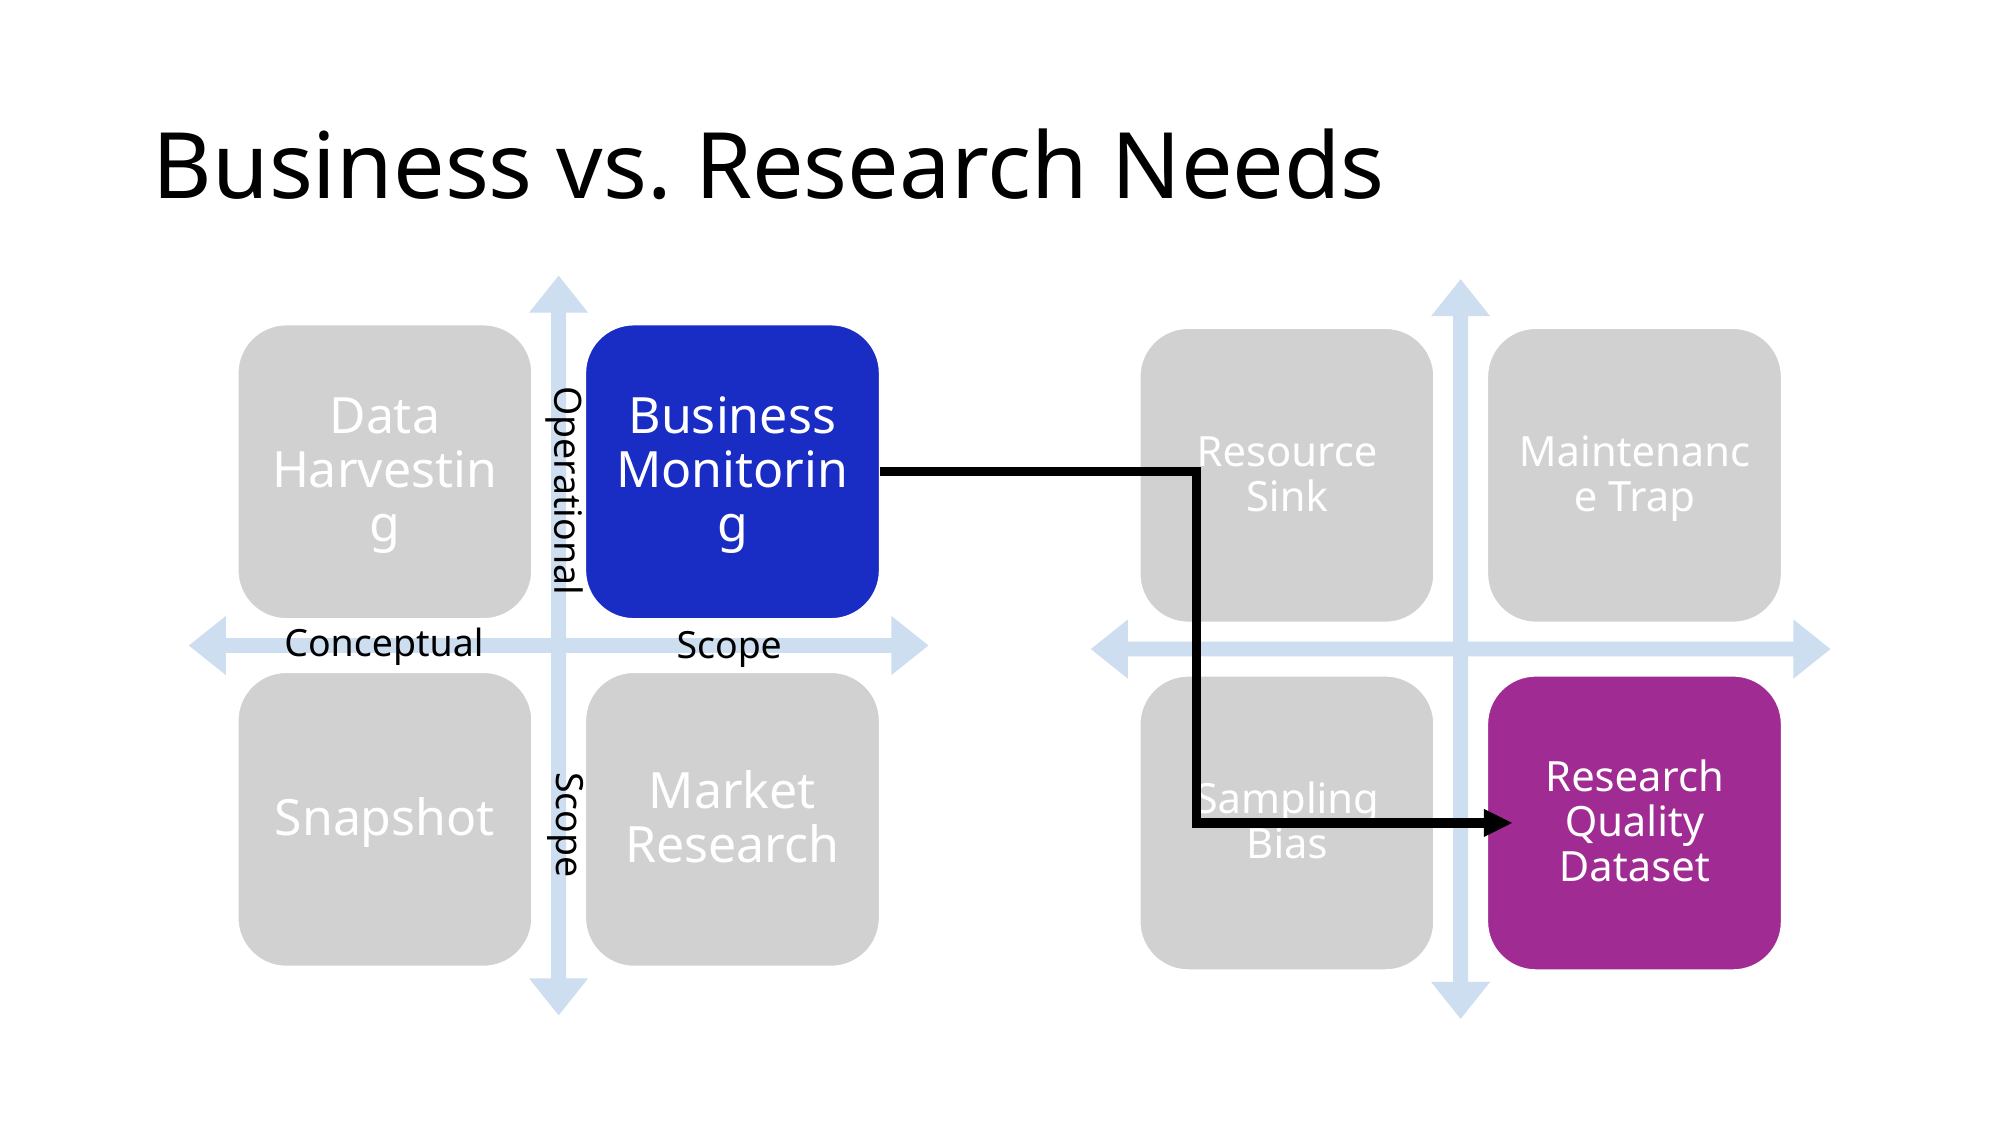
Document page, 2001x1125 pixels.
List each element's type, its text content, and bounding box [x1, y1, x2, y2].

title Business vs. Research Needs [137, 59, 1863, 278]
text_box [188, 275, 1831, 1020]
